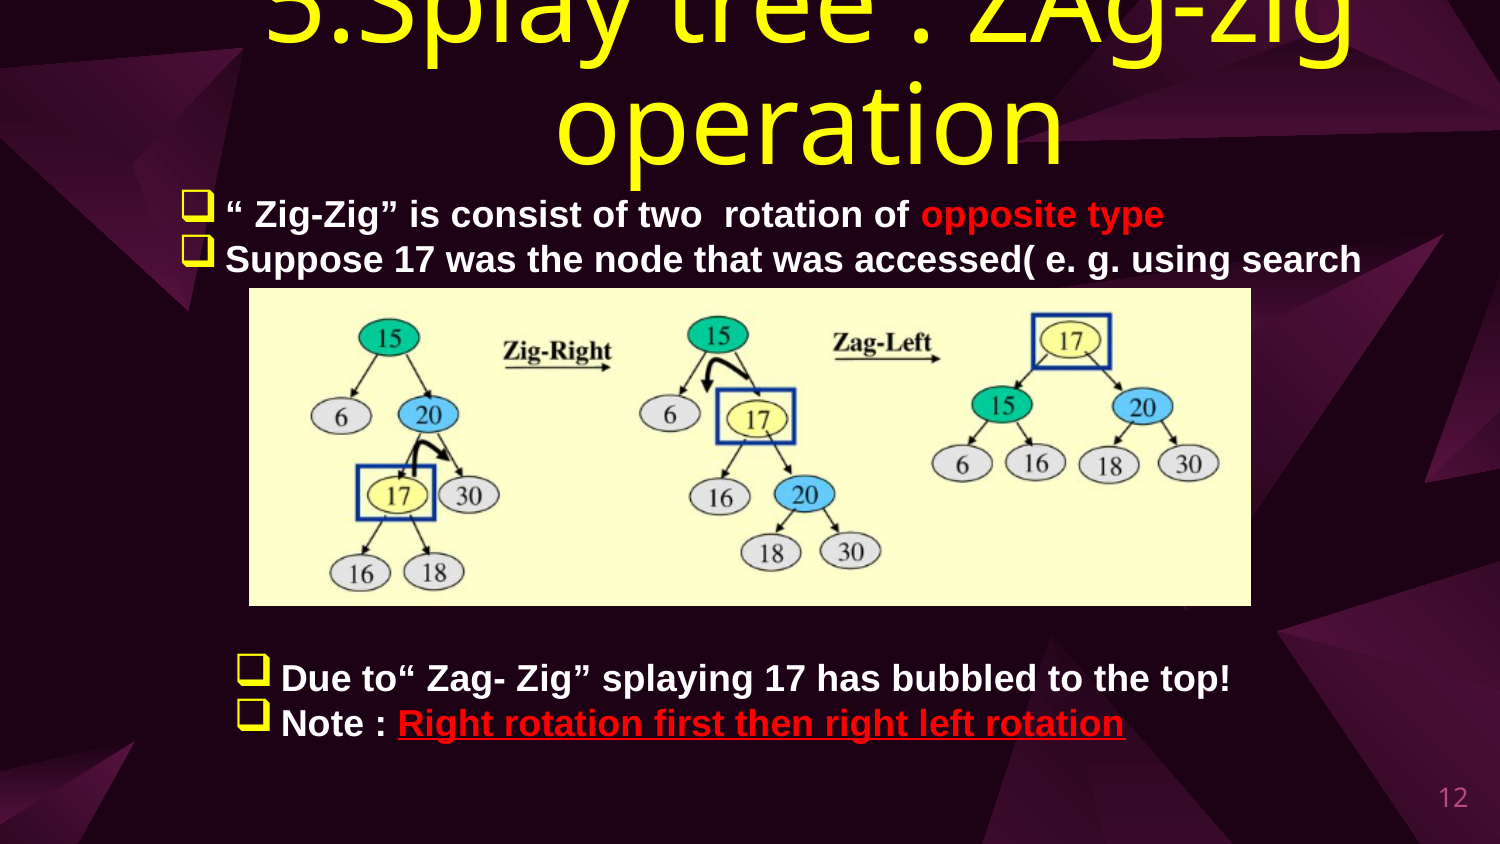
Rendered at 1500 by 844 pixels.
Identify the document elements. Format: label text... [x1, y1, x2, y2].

title 5.Splay tree : ZAg-zig operation [218, 91, 1403, 189]
text_box “ Zig-Zig” is consist of two rotation of opposite type Suppose 17 was the node that was accessed( e. g. using search [163, 182, 1381, 288]
slide_number 12 [1402, 766, 1469, 832]
text_box Due to“ Zag- Zig” splaying 17 has bubbled to the top! Note : Right rotation first then right left rotation [219, 646, 1436, 751]
picture [248, 288, 1252, 607]
